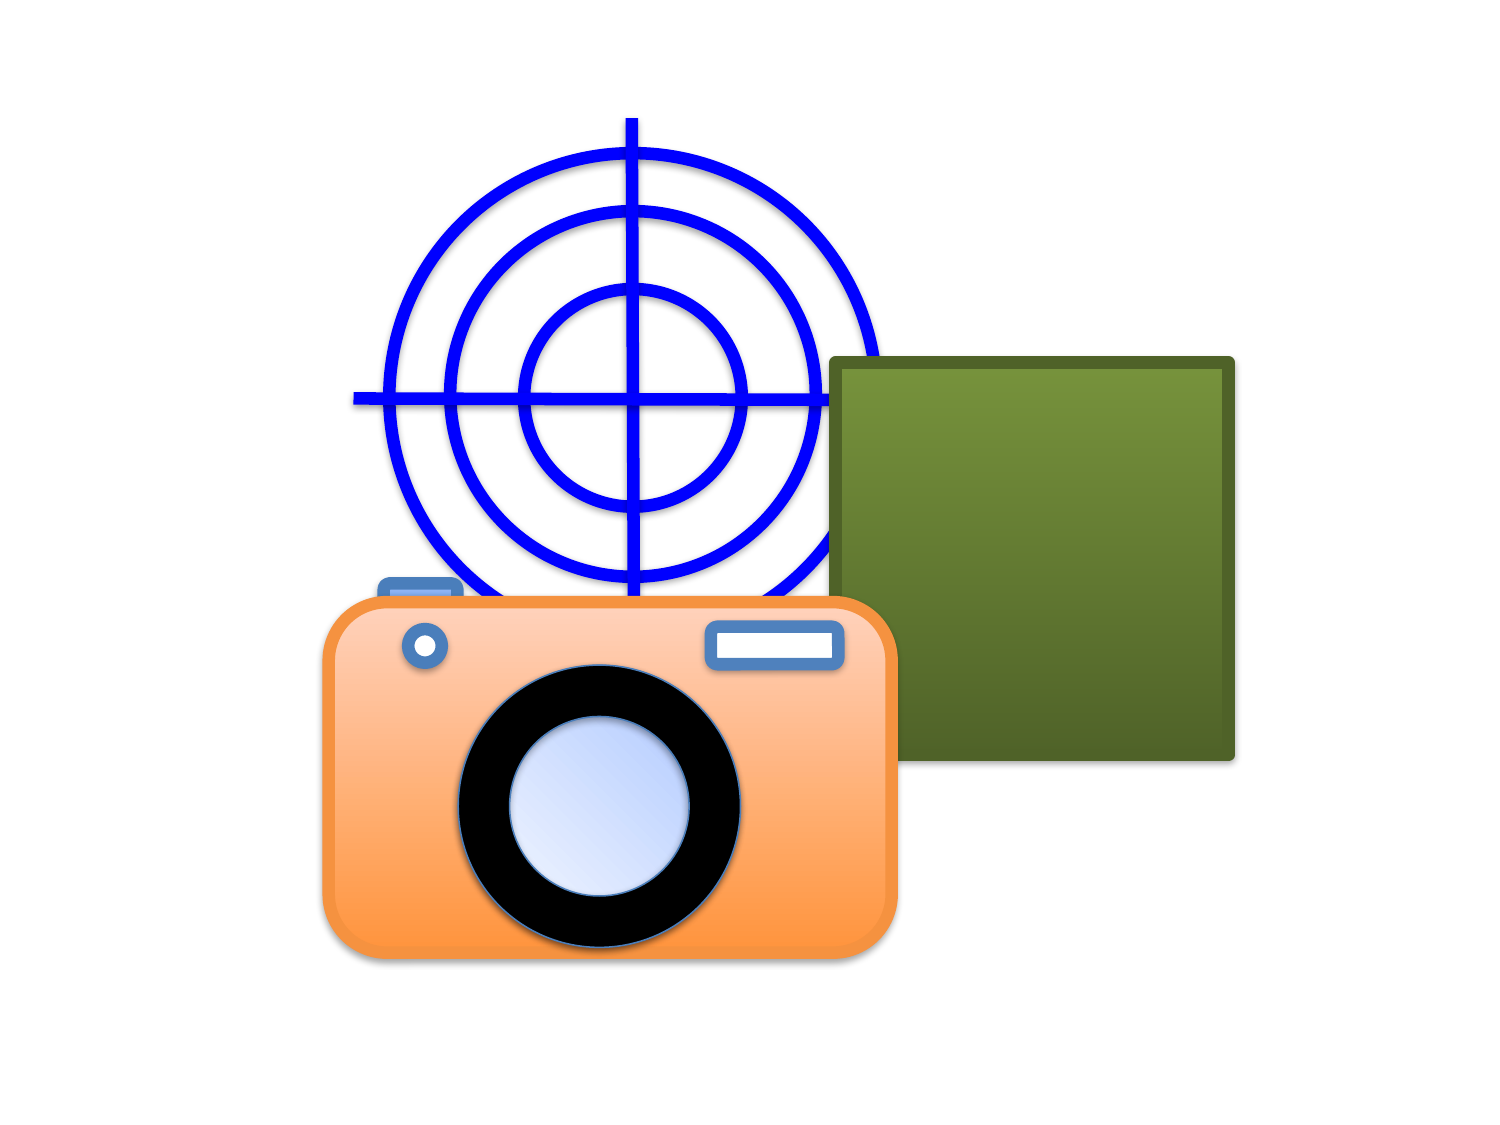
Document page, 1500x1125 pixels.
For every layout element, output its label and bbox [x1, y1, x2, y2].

text_box [902, 362, 1229, 756]
text_box [353, 117, 913, 679]
text_box [328, 583, 892, 953]
